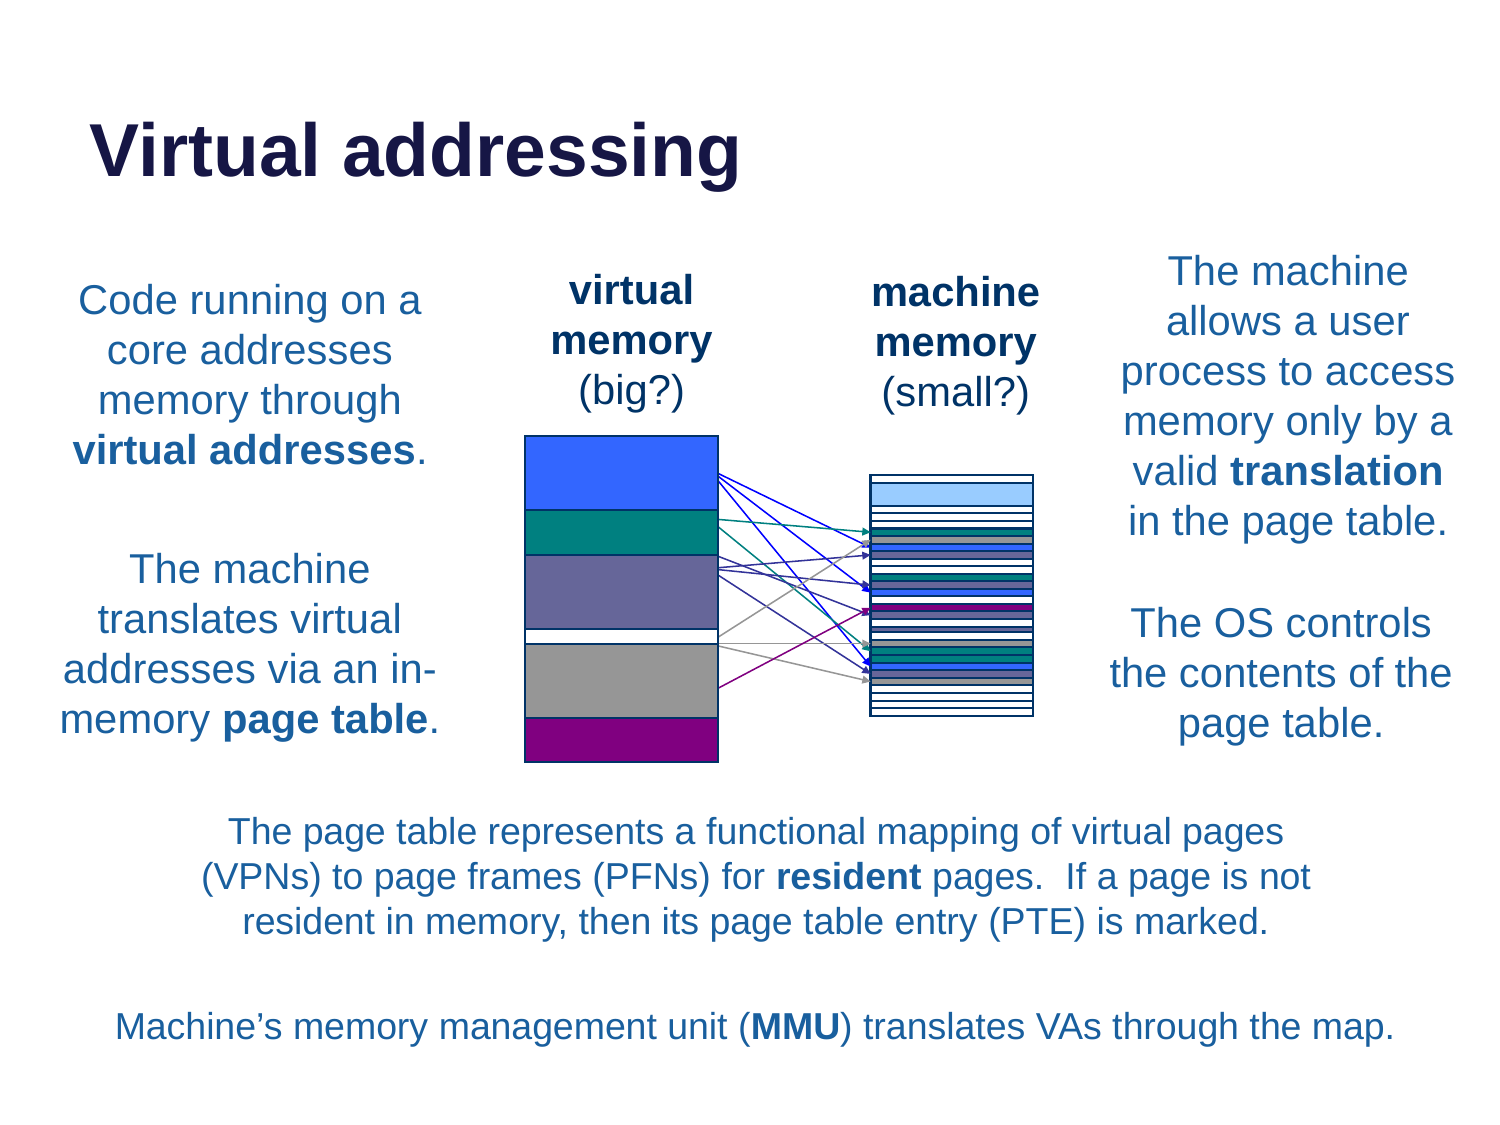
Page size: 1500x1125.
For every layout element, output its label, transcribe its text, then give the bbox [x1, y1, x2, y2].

text_box machine memory (small?) [856, 256, 1056, 422]
text_box Machine’s memory management unit (MMU) translates VAs through the map. [99, 994, 1500, 1055]
text_box The machine translates virtual addresses via an in-memory page table. [24, 534, 475, 749]
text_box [723, 607, 871, 694]
text_box The machine allows a user process to access memory only by a valid translation in the page table. [1099, 236, 1477, 551]
title Virtual addressing [75, 0, 1425, 200]
text_box Code running on a core addresses memory through virtual addresses. [50, 265, 450, 481]
text_box The page table represents a functional mapping of virtual pages (VPNs) to page frames (PFNs) for resident pages. If a page is not resident in memory, then its page table entry (PTE) is marked. [174, 799, 1338, 950]
text_box virtual memory (big?) [535, 255, 728, 420]
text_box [723, 468, 871, 517]
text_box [723, 539, 871, 607]
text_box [870, 475, 1034, 716]
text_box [723, 518, 871, 539]
text_box The OS controls the contents of the page table. [1087, 588, 1475, 754]
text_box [524, 435, 719, 763]
